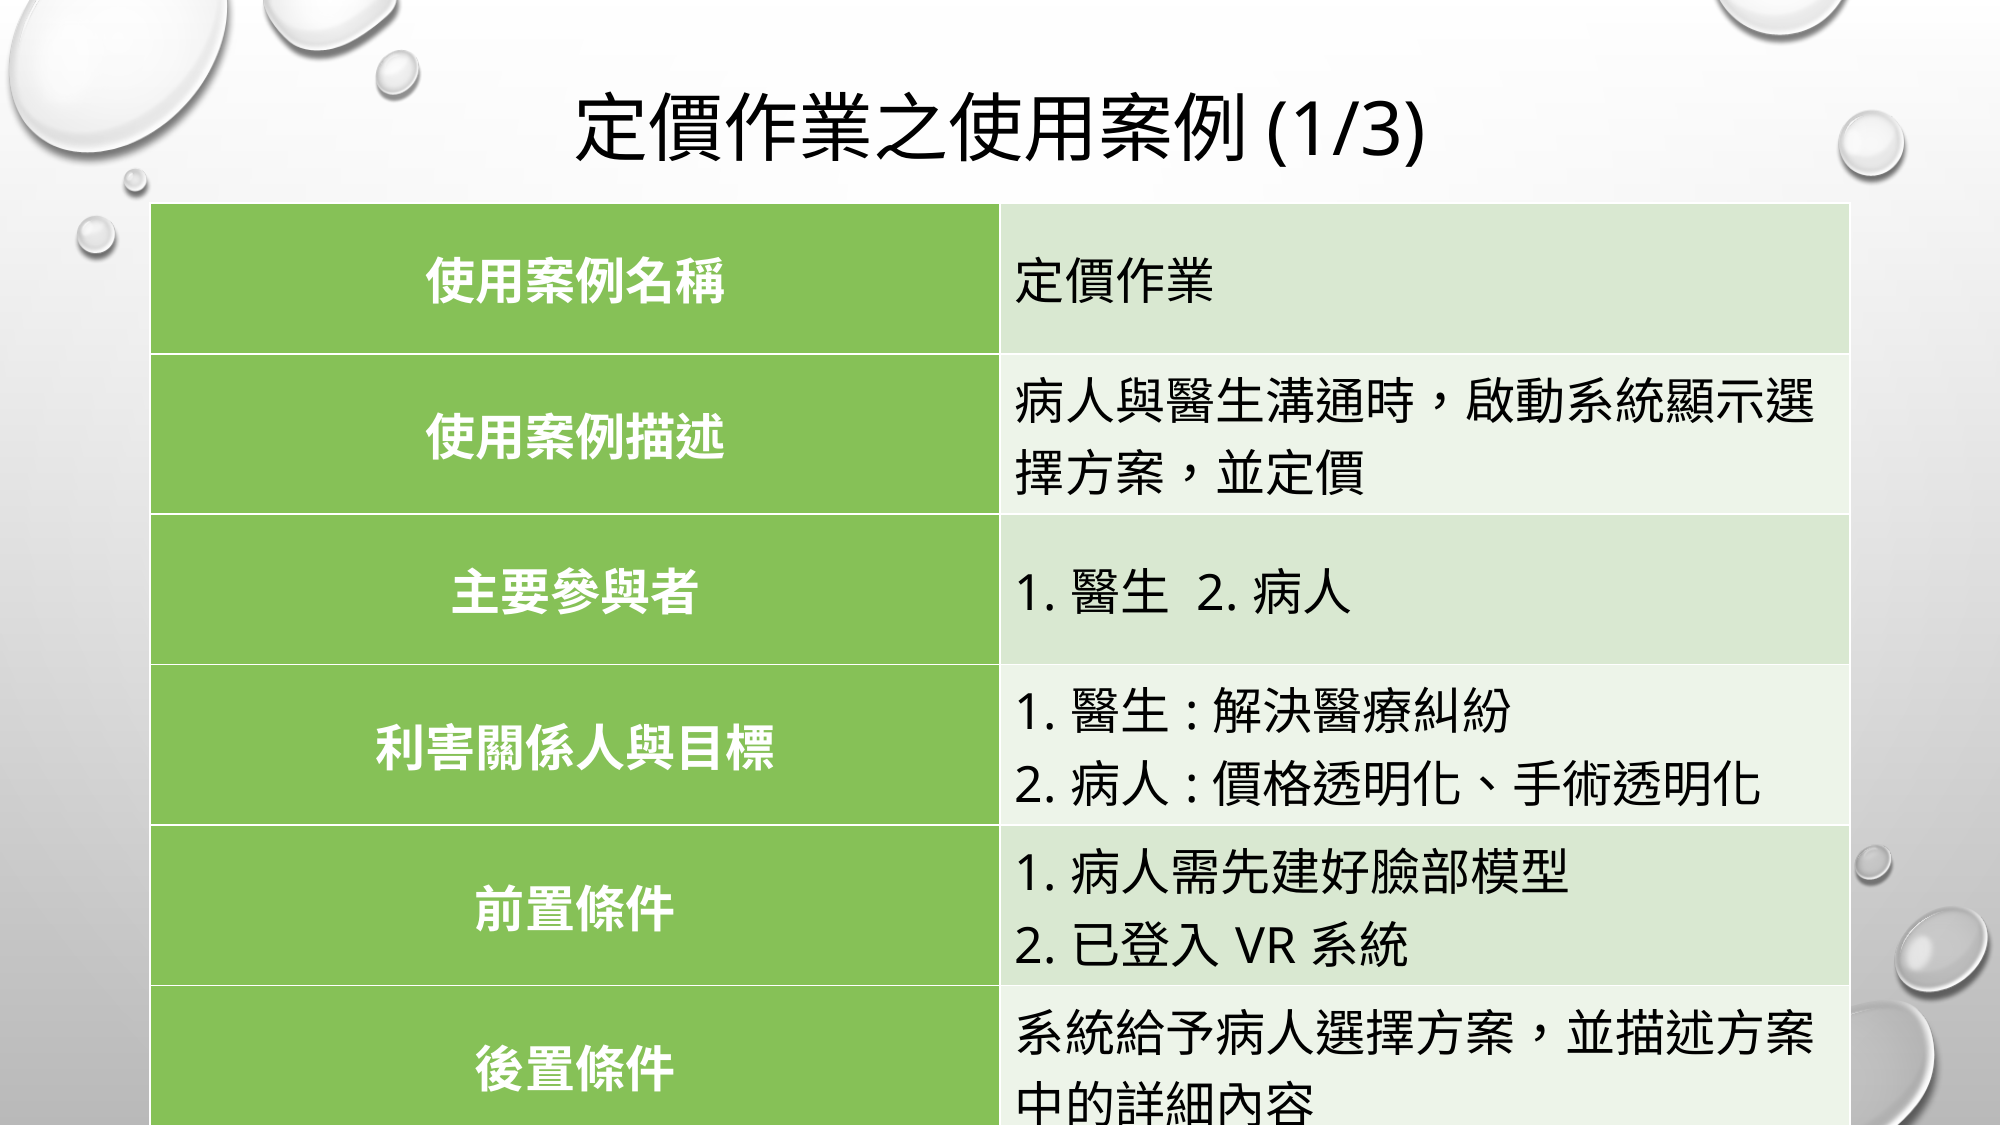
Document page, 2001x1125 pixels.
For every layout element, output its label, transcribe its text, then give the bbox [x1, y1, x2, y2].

table_cell 病人與醫生溝通時，啟動系統顯示選擇方案，並定價 [1001, 355, 1849, 513]
table_cell 主要參與者 [151, 515, 999, 664]
table_cell 利害關係人與目標 [151, 665, 999, 824]
table_cell 1.醫生:解決醫療糾紛 2.病人:價格透明化、手術透明化 [1001, 665, 1849, 824]
table_cell 1.病人需先建好臉部模型 2.已登入VR系統 [1001, 826, 1849, 985]
table_header 使用案例名稱 [151, 204, 999, 353]
table_cell 前置條件 [151, 826, 999, 985]
table_cell 使用案例描述 [151, 355, 999, 513]
table_cell 1.醫生 2.病人 [1001, 515, 1849, 664]
table_cell 後置條件 [151, 986, 999, 1125]
title 定價作業之使用案例(1/3) [149, 0, 1851, 202]
table_cell 系統給予病人選擇方案，並描述方案中的詳細內容 [1001, 986, 1849, 1125]
picture [0, 0, 149, 1125]
table_header 定價作業 [1001, 204, 1849, 353]
picture [1851, 0, 2000, 1125]
